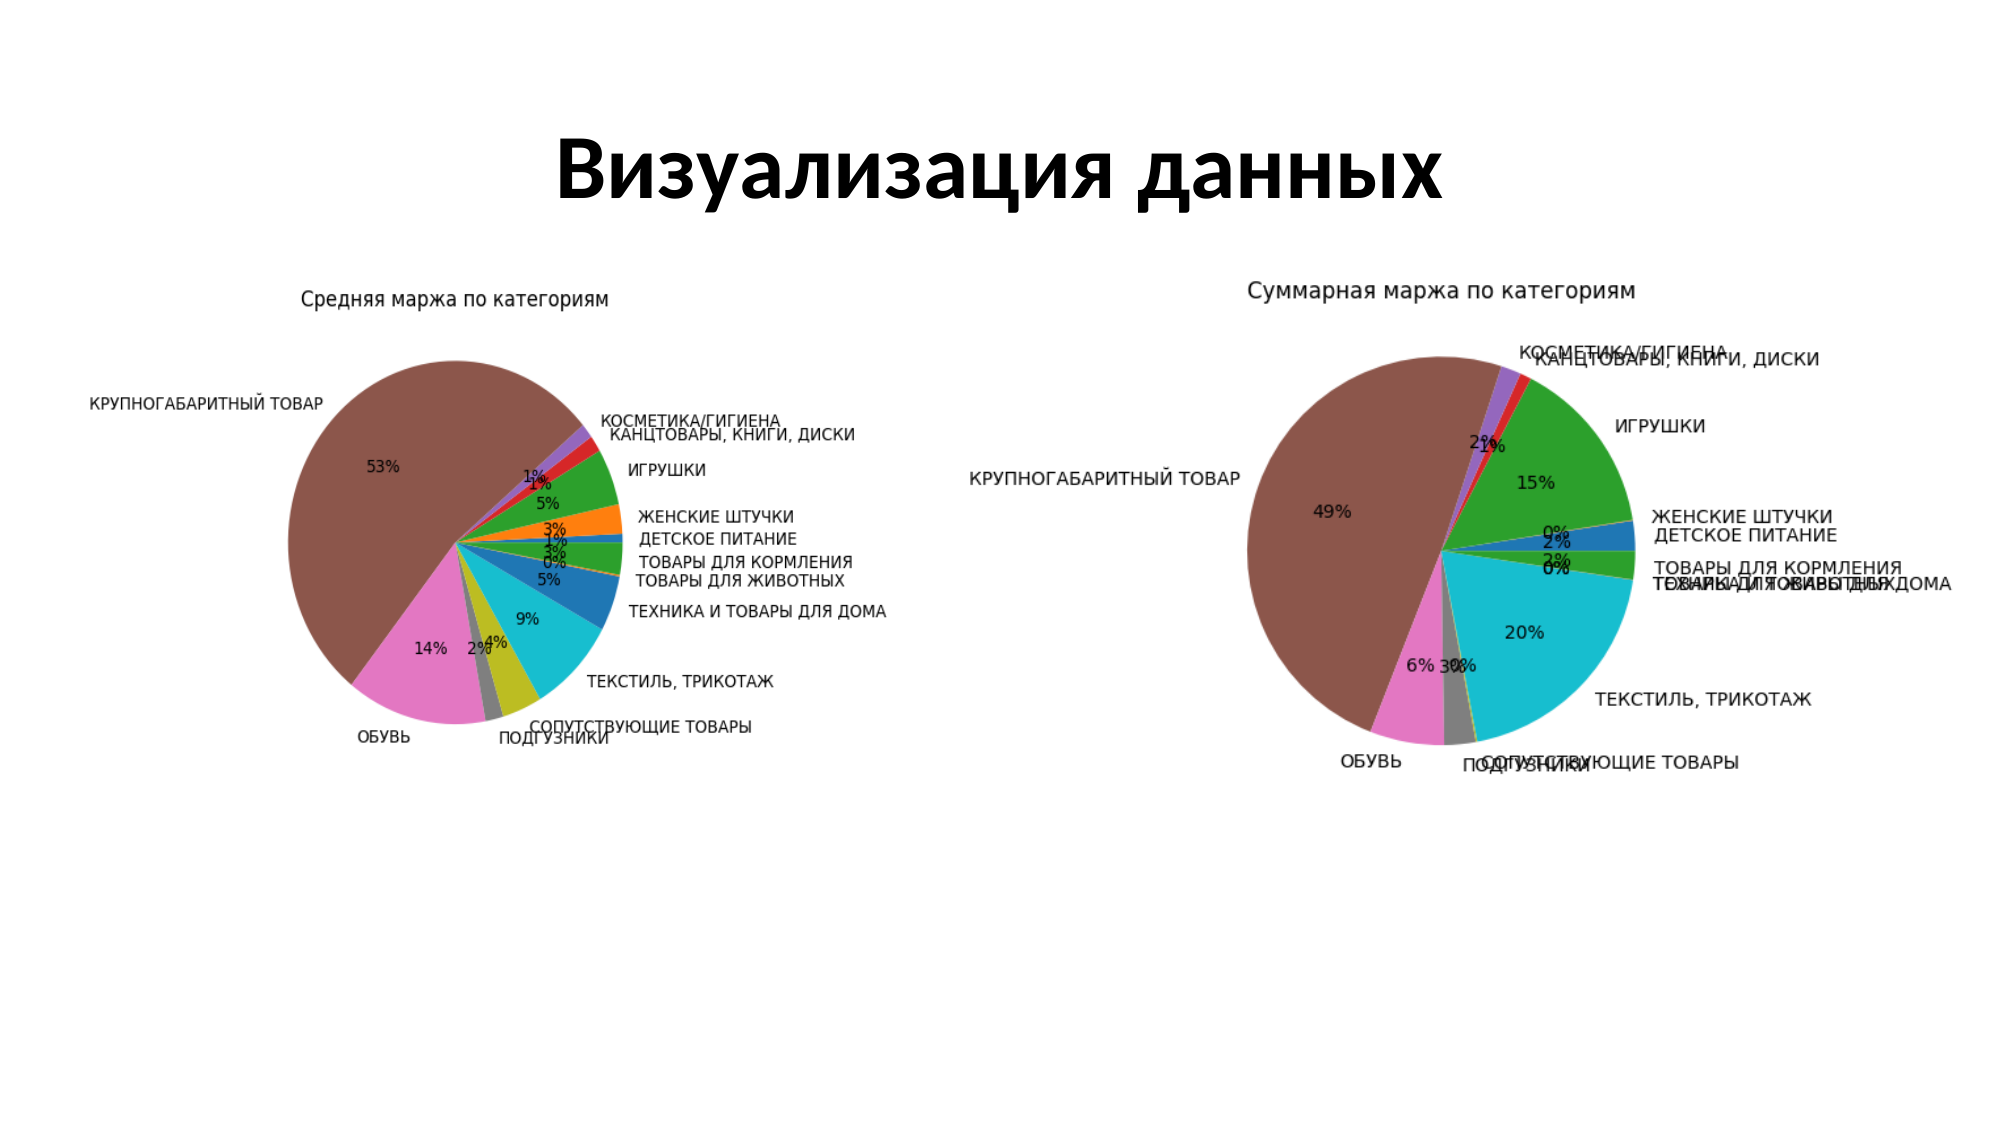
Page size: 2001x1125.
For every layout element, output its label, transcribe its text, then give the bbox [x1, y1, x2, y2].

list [77, 277, 897, 782]
picture [955, 267, 1965, 808]
title Визуализация данных [137, 59, 1863, 278]
